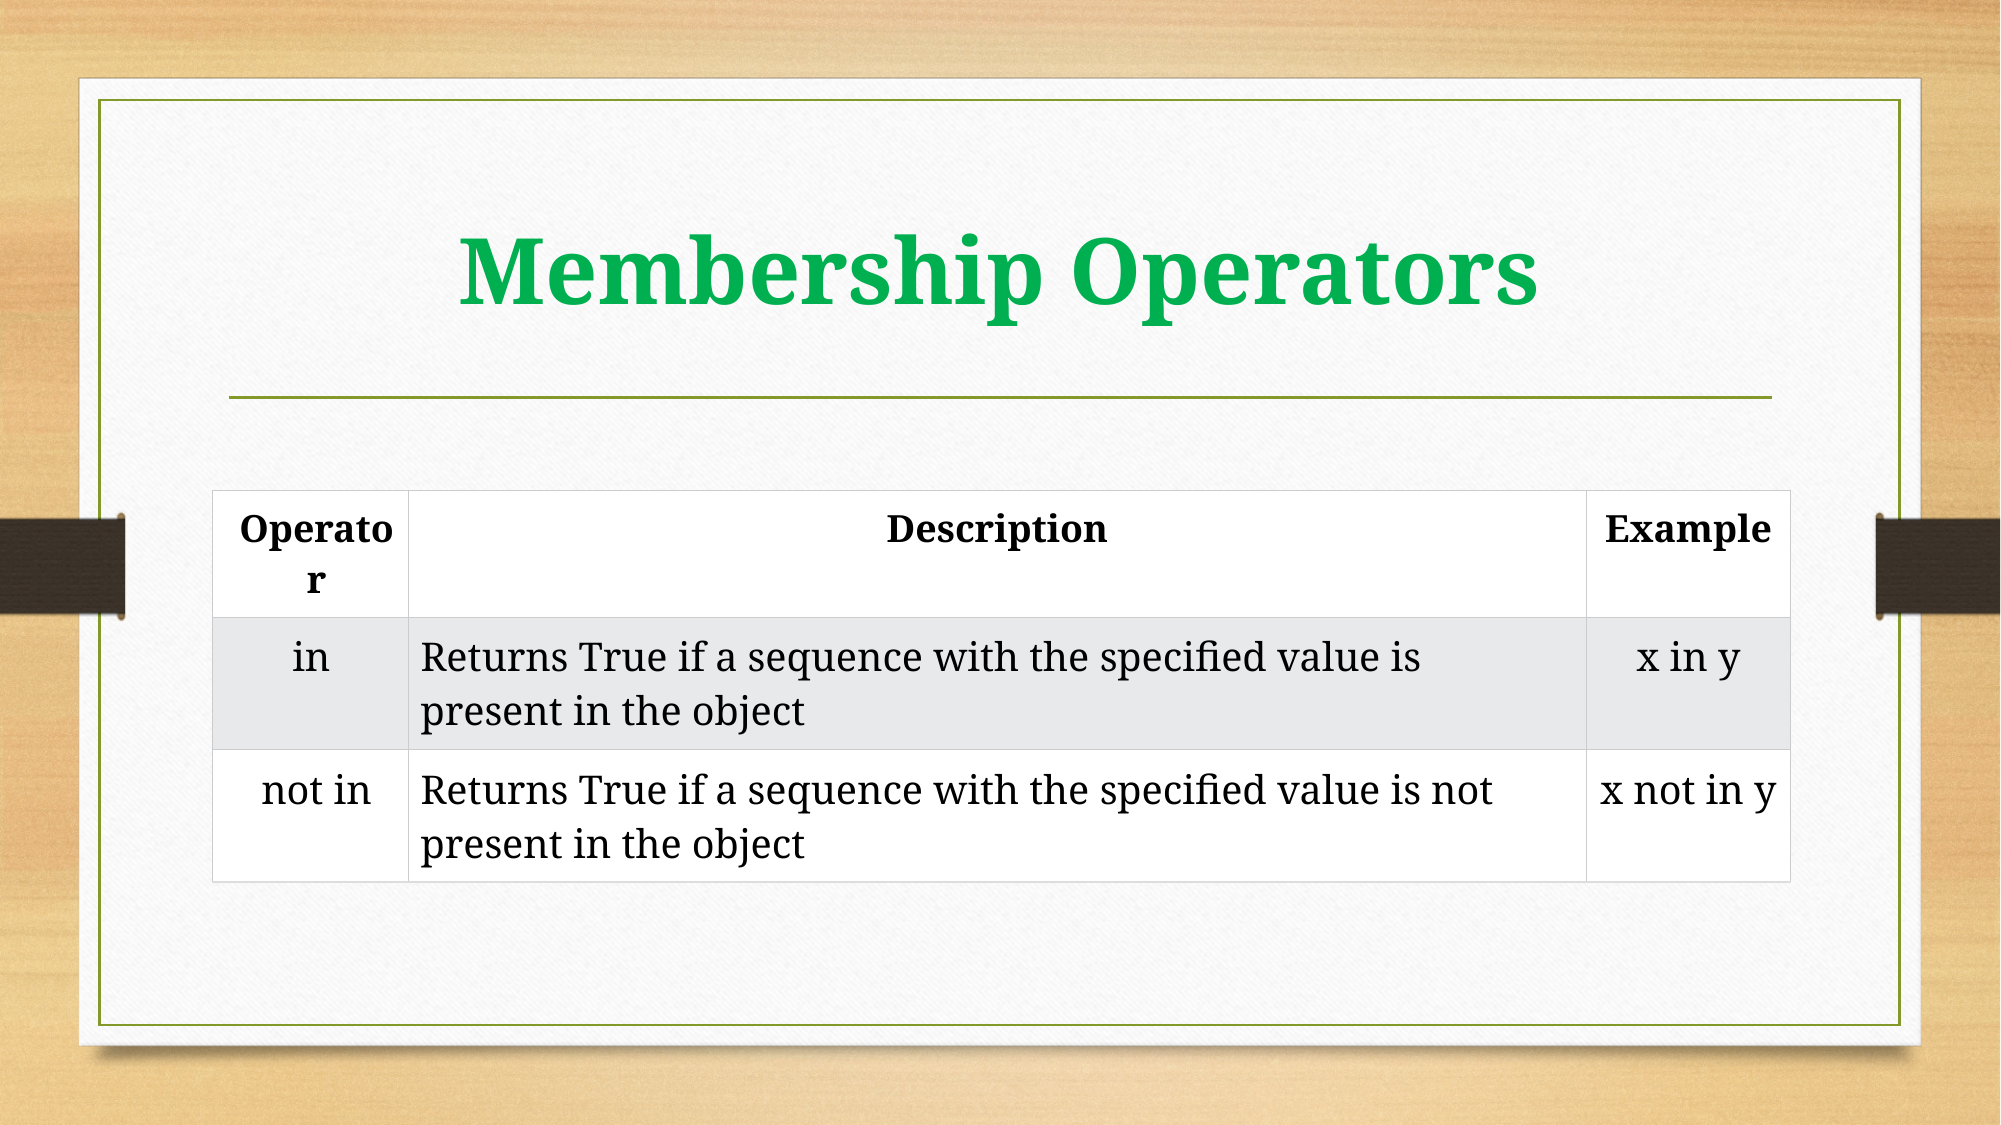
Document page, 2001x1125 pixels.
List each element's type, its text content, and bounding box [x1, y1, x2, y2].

table_cell Returns True if a sequence with the specified value is present in the object [409, 618, 1586, 749]
table_cell x not in y [1587, 750, 1790, 881]
table_cell in [213, 618, 408, 749]
table_header Operator [213, 491, 408, 617]
table_cell Returns True if a sequence with the specified value is not present in the object [409, 750, 1586, 881]
picture [0, 0, 2001, 1125]
table_cell x in y [1587, 618, 1790, 749]
table_header Example [1587, 491, 1790, 617]
table_cell not in [213, 750, 408, 881]
table_header Description [409, 491, 1586, 617]
title Membership Operators [212, 161, 1788, 375]
